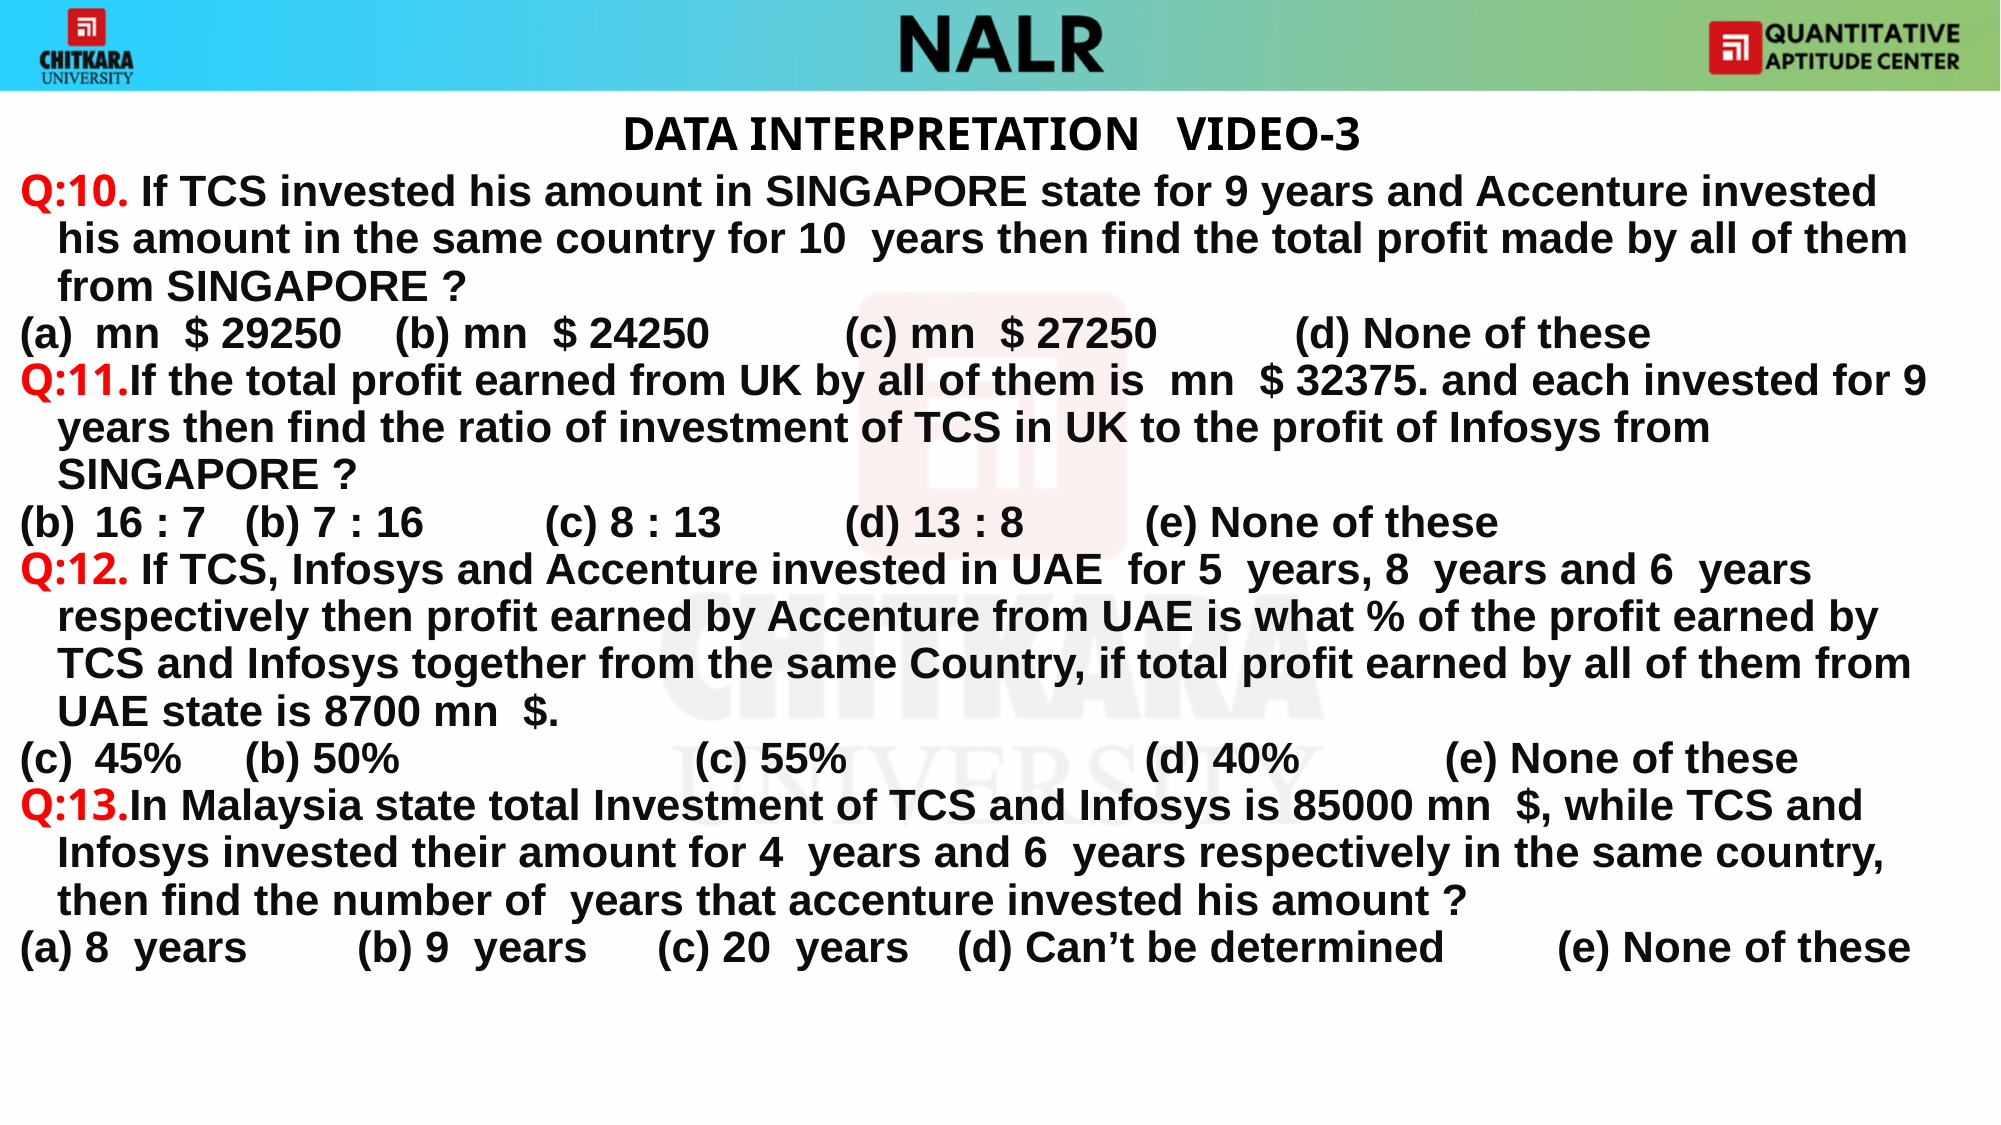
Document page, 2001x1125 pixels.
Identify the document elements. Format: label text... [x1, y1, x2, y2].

list DATA INTERPRETATION VIDEO-3 [41, 103, 1942, 161]
picture [0, 0, 2000, 1125]
title [41, 31, 1959, 142]
text_box Q:10. If TCS invested his amount in SINGAPORE state for 9 years and Accenture invested his amount in the same country for 10 years then find the total profit made by all of them from SINGAPORE ? mn $ 29250 (b) mn $ 24250 (c) mn $ 27250 (d) None of these Q:11.If the total profit earned from UK by all of them is mn $ 32375. and each invested for 9 years then find the ratio of investment of TCS in UK to the profit of Infosys from SINGAPORE ? 16 : 7 (b) 7 : 16 (c) 8 : 13 (d) 13 : 8 (e) None of these Q:12. If TCS, Infosys and Accenture invested in UAE for 5 years, 8 years and 6 years respectively then profit earned by Accenture from UAE is what % of the profit earned by TCS and Infosys together from the same Country, if total profit earned by all of them from UAE state is 8700 mn $. 45% (b) 50% (c) 55% (d) 40% (e) None of these Q:13.In Malaysia state total Investment of TCS and Infosys is 85000 mn $, while TCS and Infosys invested their amount for 4 years and 6 years respectively in the same country, then find the number of years that accenture invested his amount ? (a) 8 years (b) 9 years (c) 20 years (d) Can’t be determined (e) None of these [4, 161, 1959, 980]
